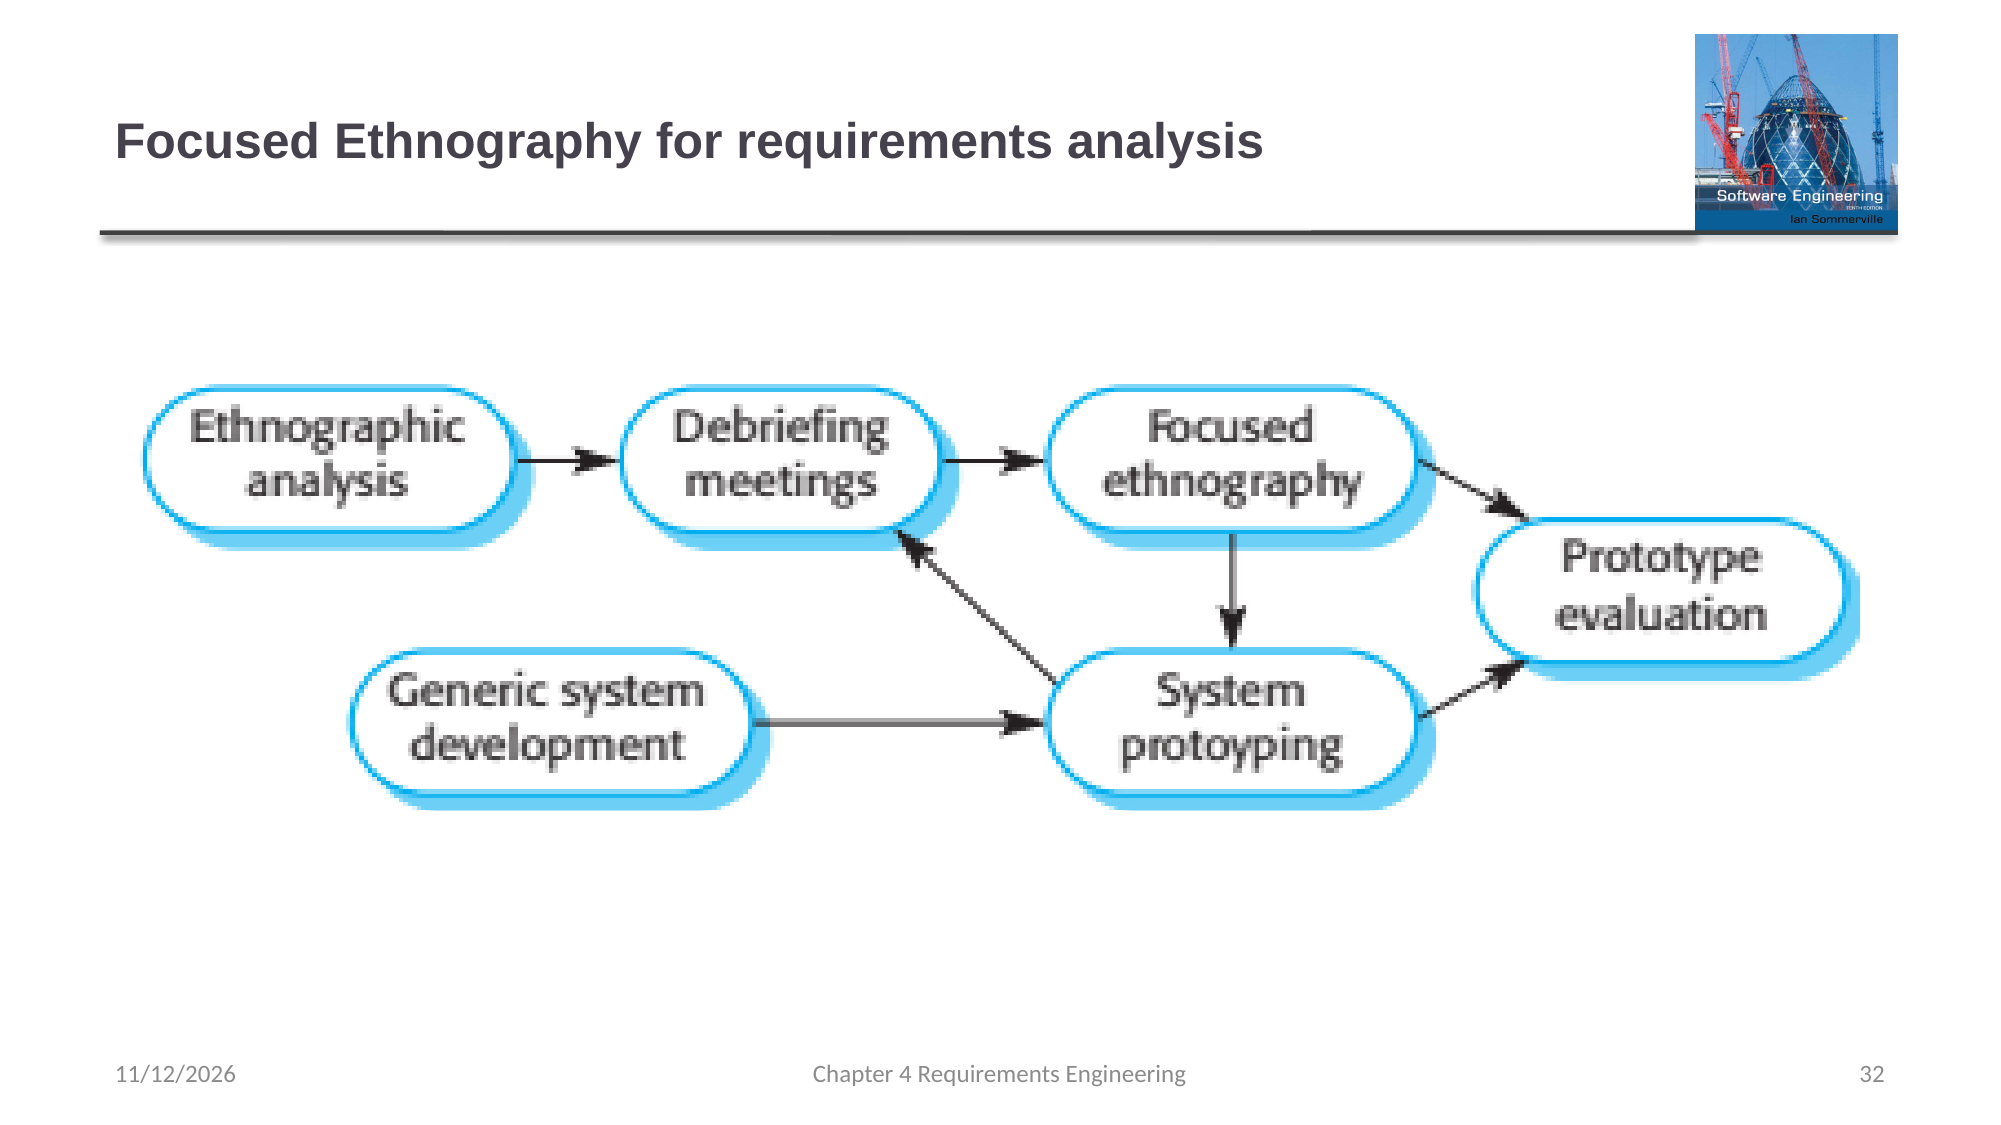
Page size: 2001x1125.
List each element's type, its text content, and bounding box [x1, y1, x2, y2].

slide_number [99, 1042, 567, 1103]
picture [139, 384, 1861, 811]
footer Chapter 4 Requirements Engineering [683, 1042, 1317, 1103]
title Focused Ethnography for requirements analysis [99, 44, 1696, 233]
slide_number 32 [1433, 1042, 1900, 1103]
picture [1695, 34, 1898, 230]
